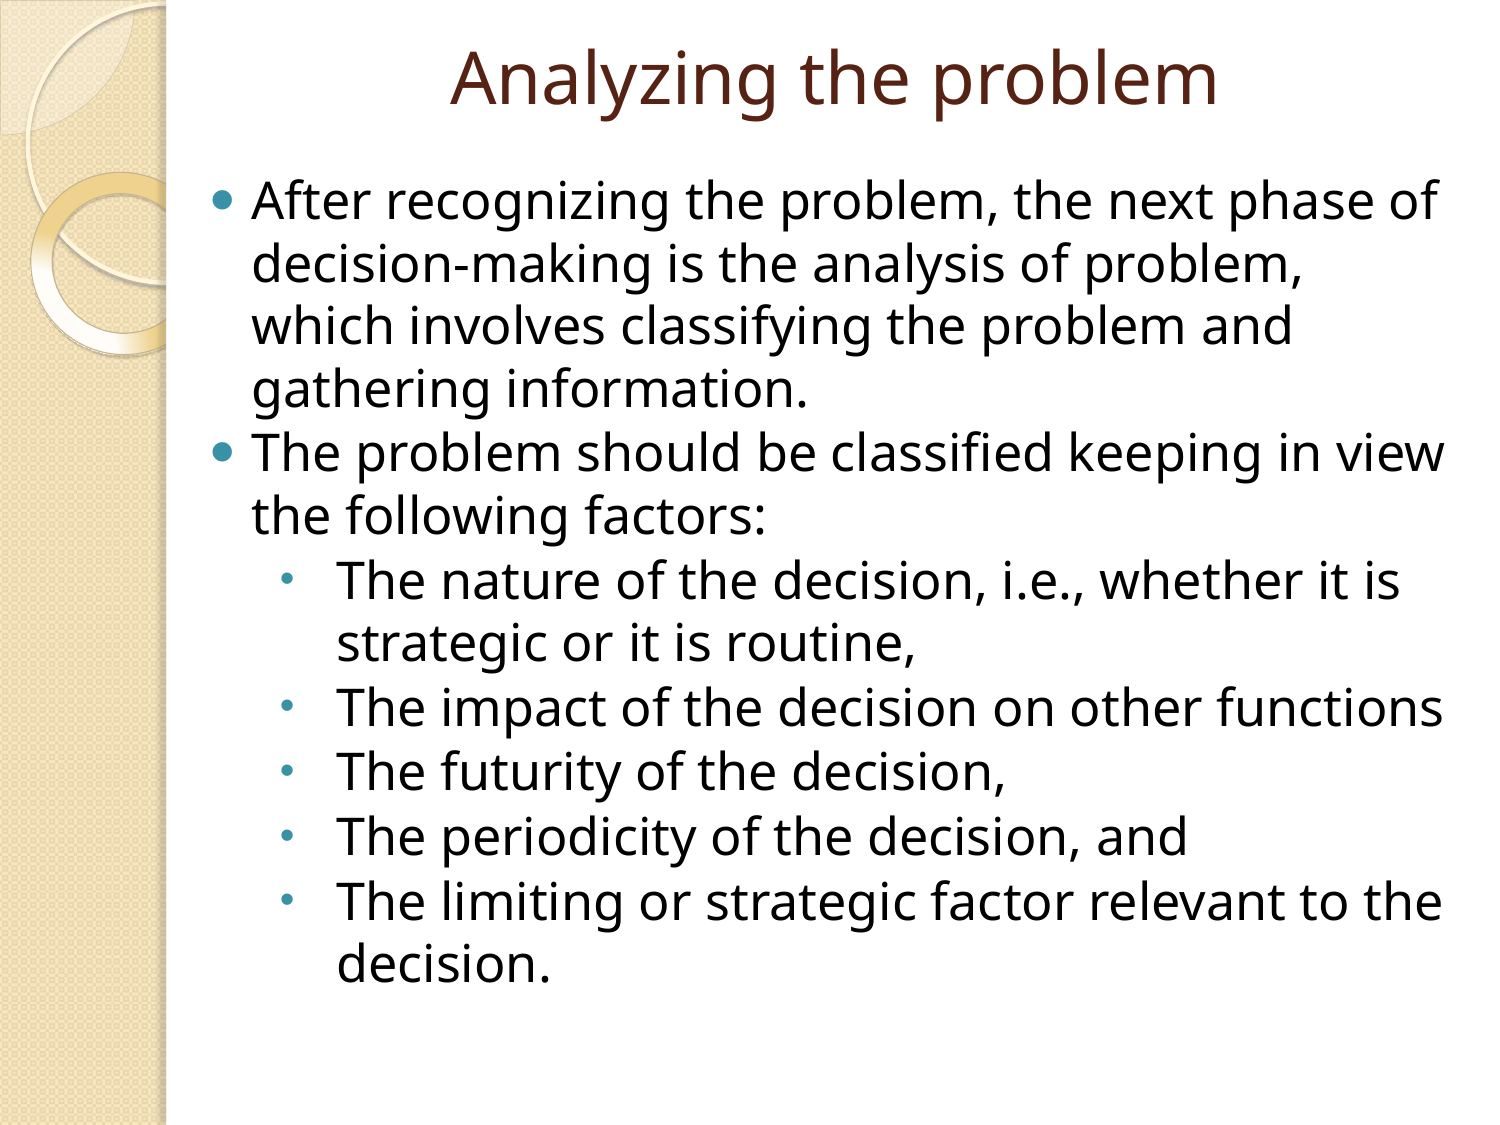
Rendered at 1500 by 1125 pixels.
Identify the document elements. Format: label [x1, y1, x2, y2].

text_box [0, 0, 1500, 1125]
